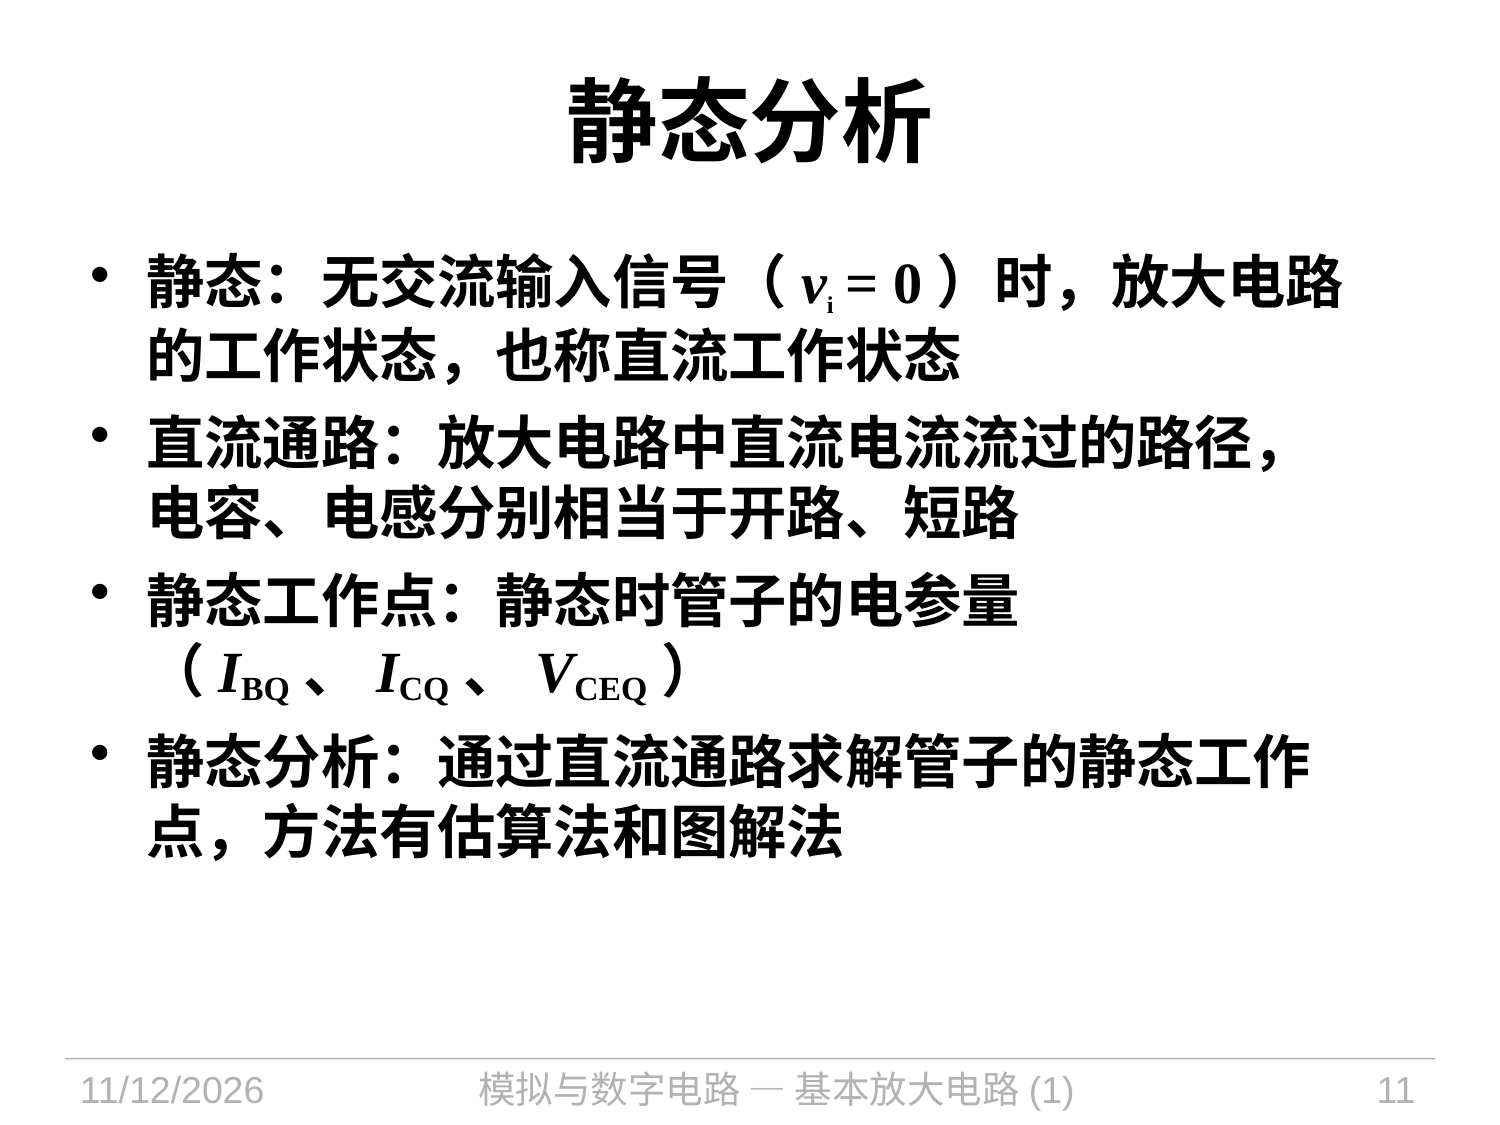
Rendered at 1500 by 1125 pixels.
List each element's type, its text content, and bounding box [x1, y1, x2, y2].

title 静态分析 [75, 24, 1425, 213]
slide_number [64, 1058, 348, 1125]
slide_number 11 [1230, 1058, 1431, 1125]
list 静态：无交流输入信号（vi = 0）时，放大电路的工作状态，也称直流工作状态 直流通路：放大电路中直流电流流过的路径，电容、电感分别相当于开路、短路 静态工作点：静态时管子的电参量（IBQ、ICQ、VCEQ） 静态分析：通过直流通路求解管子的静态工作点，方法有估算法和图解法 [75, 237, 1382, 1047]
footer 模拟与数字电路 — 基本放大电路(1) [373, 1058, 1179, 1125]
